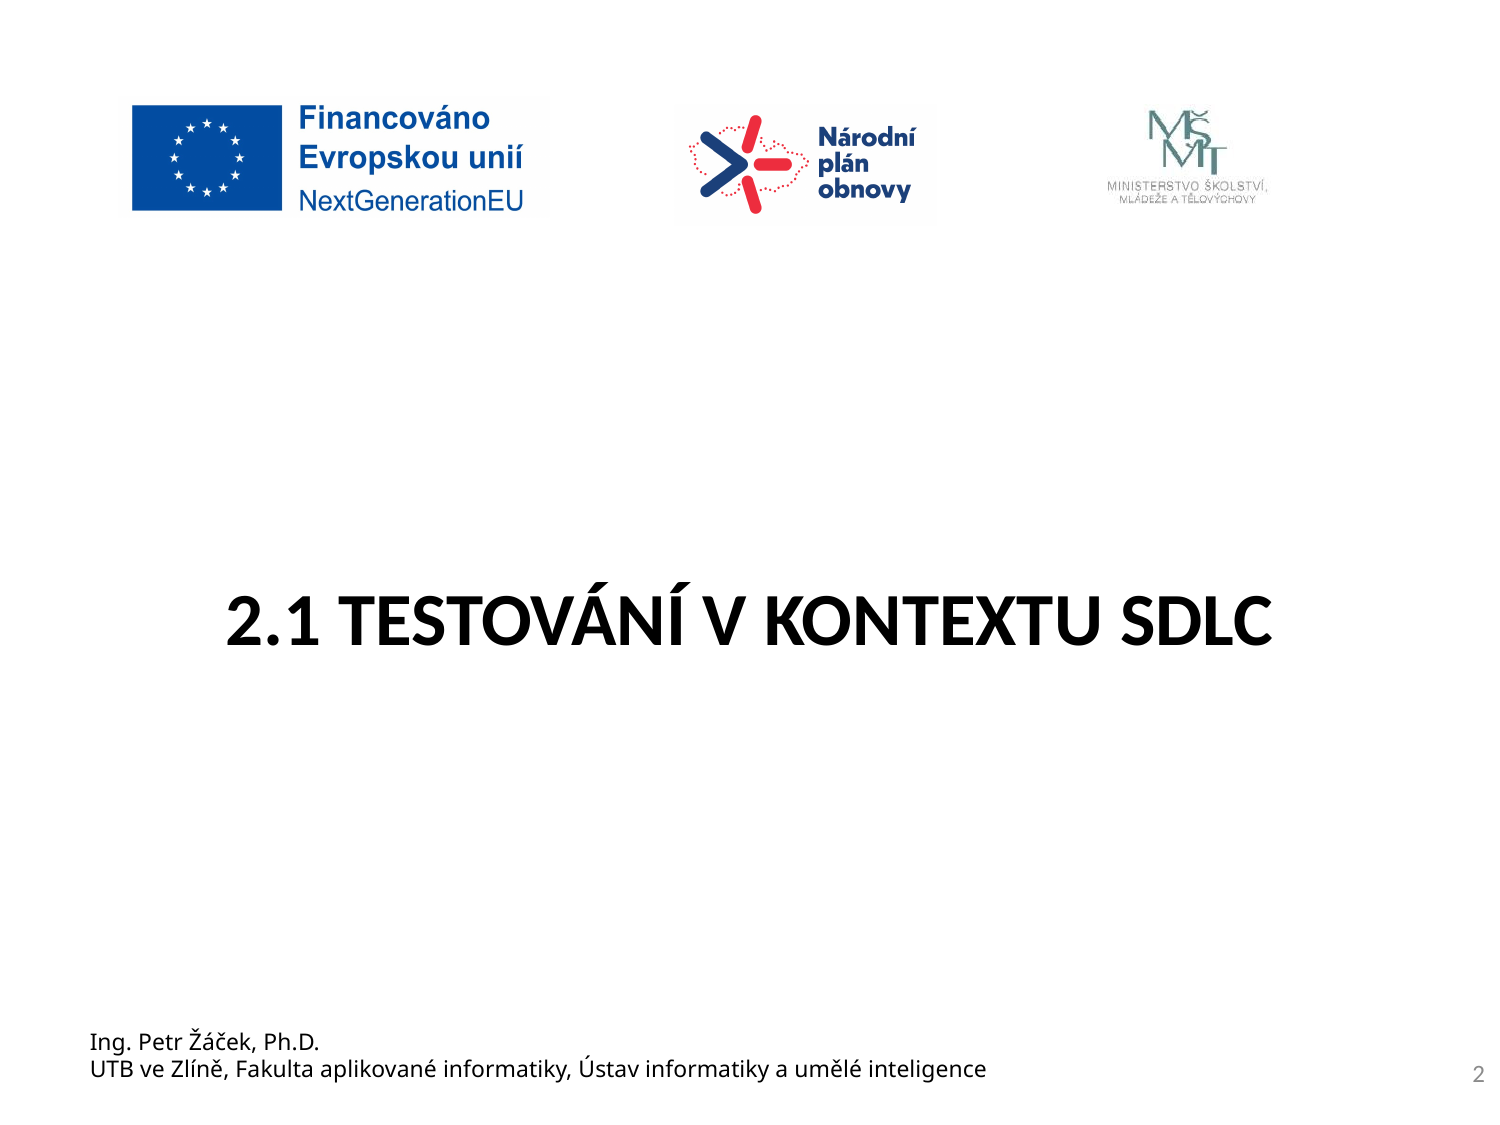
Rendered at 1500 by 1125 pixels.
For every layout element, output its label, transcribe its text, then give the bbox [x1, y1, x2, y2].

picture [674, 104, 937, 226]
picture [118, 96, 550, 218]
text_box Ing. Petr Žáček, Ph.D. UTB ve Zlíně, Fakulta aplikované informatiky, Ústav informatiky a umělé inteligence [75, 1019, 1199, 1103]
picture [1099, 104, 1276, 211]
text_box 2.1 Testování v kontextu SDLC [118, 562, 1382, 804]
slide_number 2 [1393, 1042, 1500, 1103]
